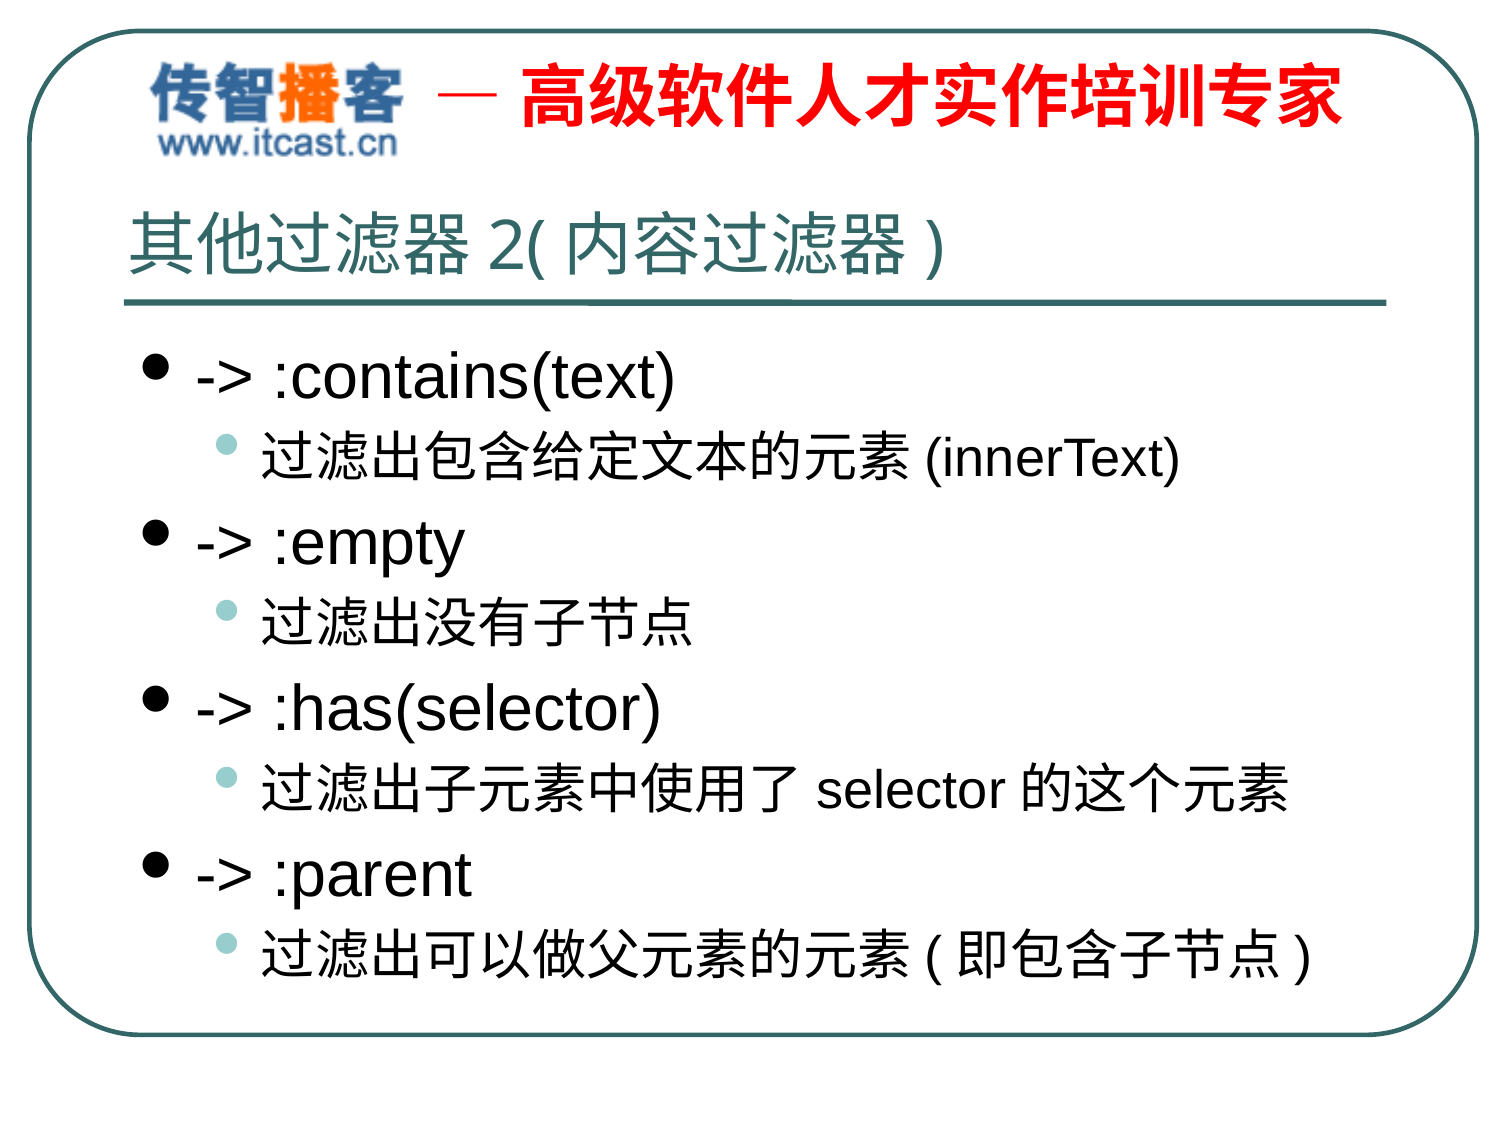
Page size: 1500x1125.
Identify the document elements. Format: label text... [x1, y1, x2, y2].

list -> :contains(text) 过滤出包含给定文本的元素(innerText) -> :empty 过滤出没有子节点 -> :has(selector) 过滤出子元素中使用了selector的这个元素 -> :parent 过滤出可以做父元素的元素(即包含子节点) [123, 326, 1387, 999]
title 其他过滤器2(内容过滤器) [111, 54, 1375, 292]
